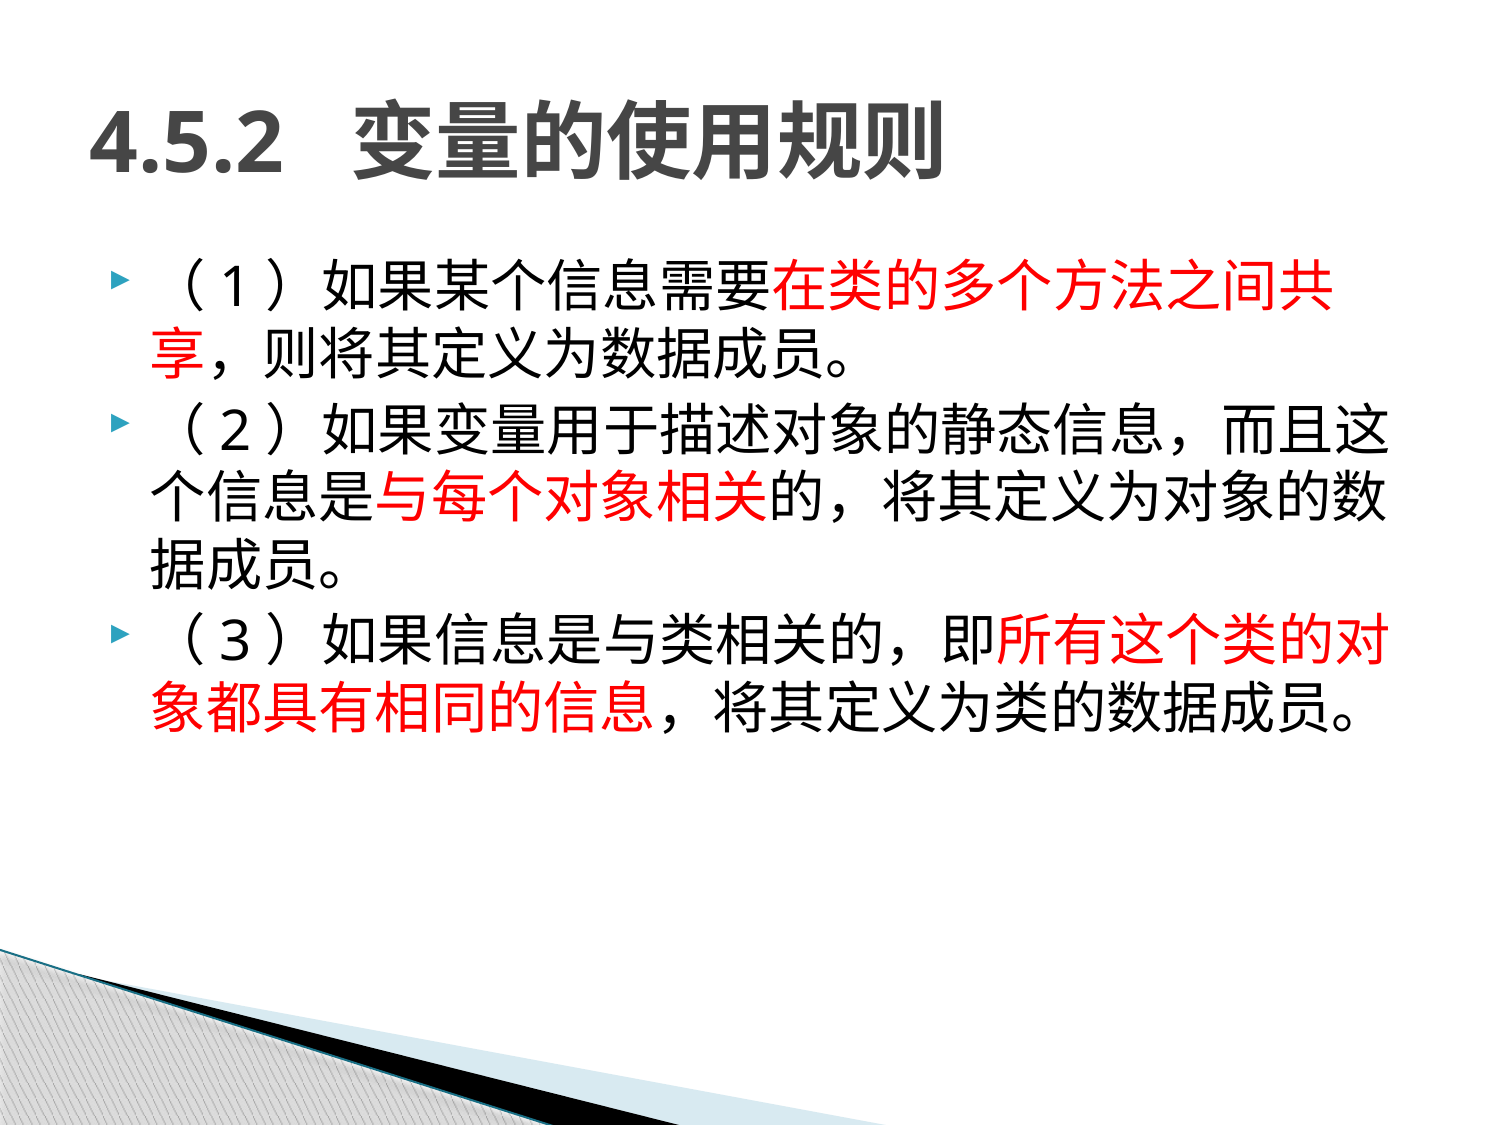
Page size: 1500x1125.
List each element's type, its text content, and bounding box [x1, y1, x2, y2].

list （1）如果某个信息需要在类的多个方法之间共享，则将其定义为数据成员。 （2）如果变量用于描述对象的静态信息，而且这个信息是与每个对象相关的，将其定义为对象的数据成员。 （3）如果信息是与类相关的，即所有这个类的对象都具有相同的信息，将其定义为类的数据成员。 [75, 242, 1425, 986]
title 4.5.2 变量的使用规则 [75, 45, 1425, 233]
